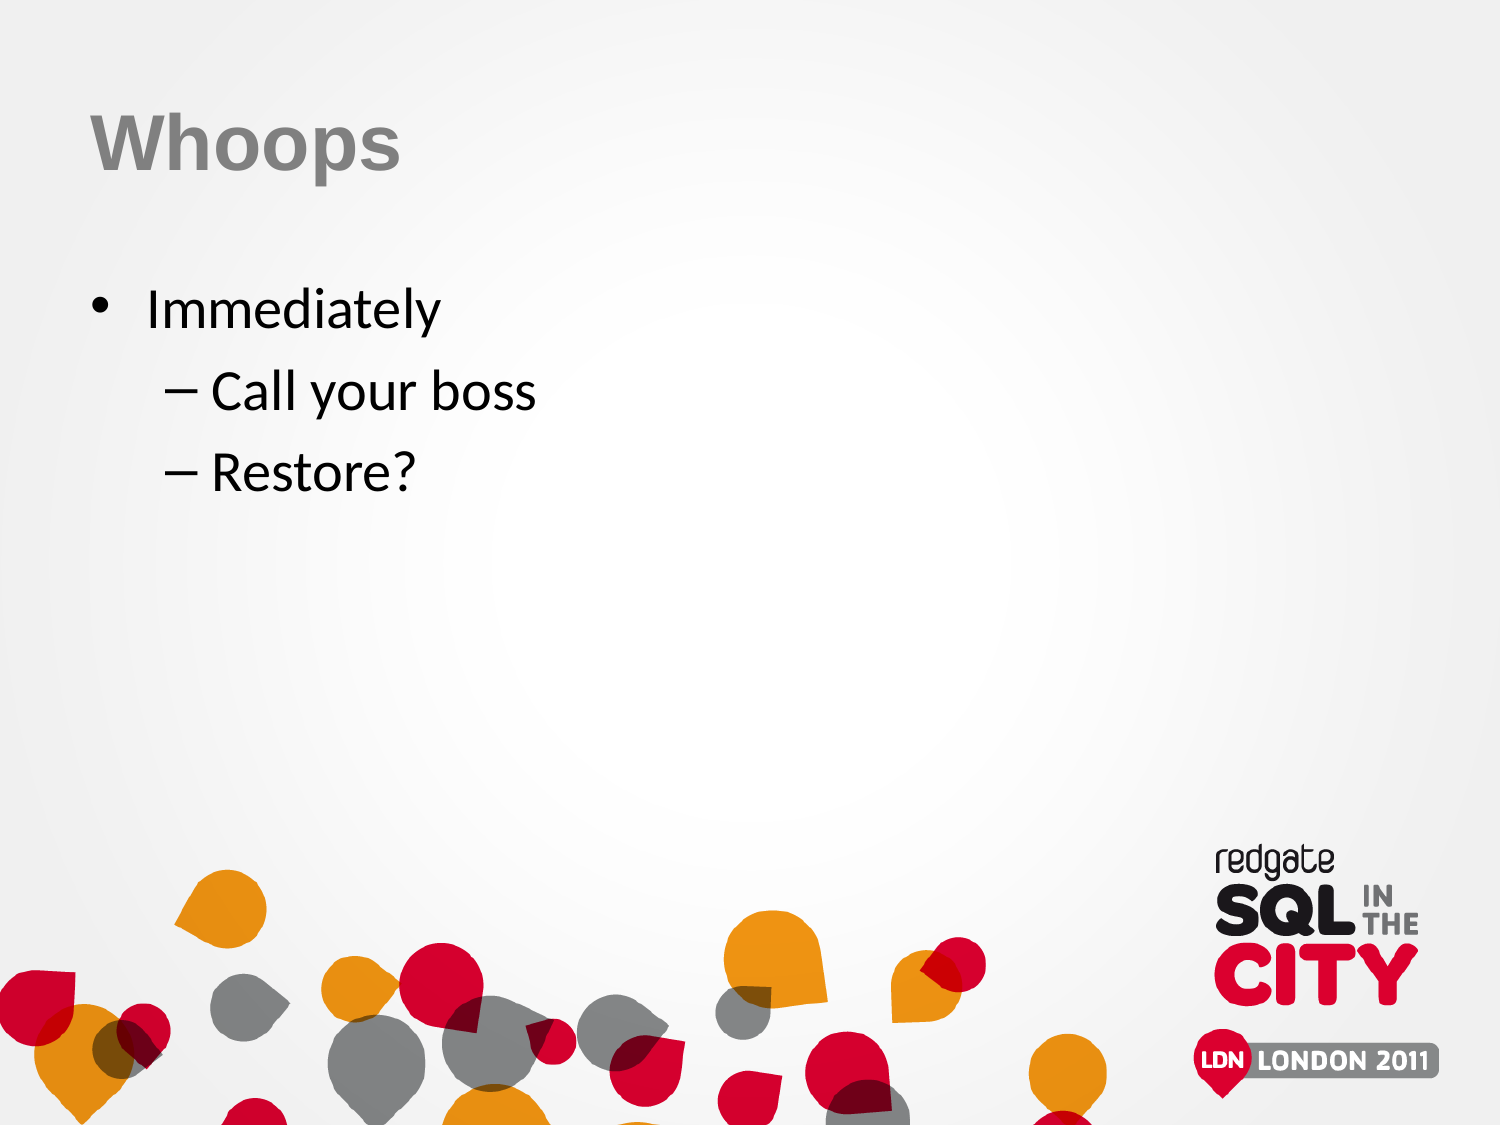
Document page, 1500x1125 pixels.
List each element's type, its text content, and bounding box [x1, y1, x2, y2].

title Whoops [75, 45, 1425, 233]
list Immediately Call your boss Restore? [75, 262, 1425, 1005]
picture [0, 0, 1500, 1125]
